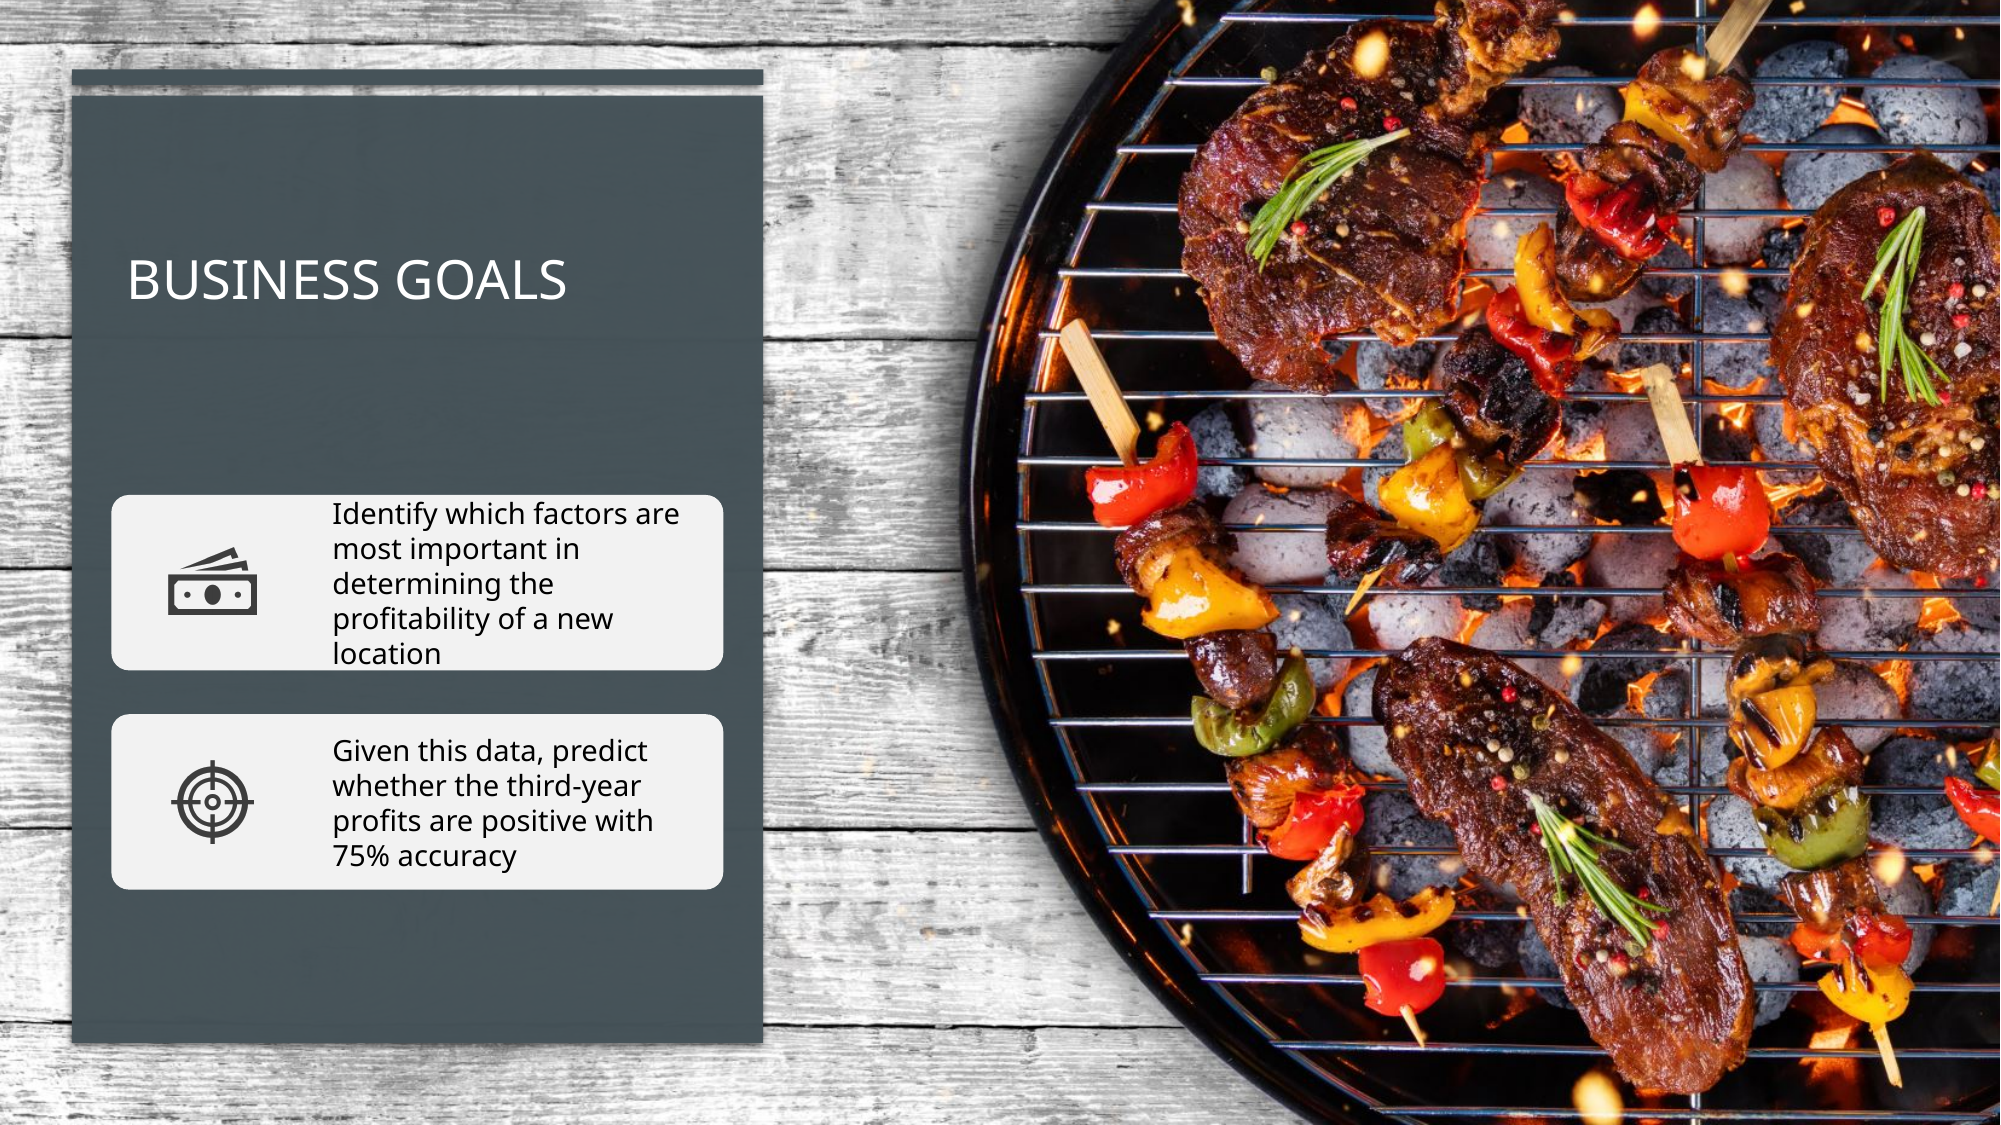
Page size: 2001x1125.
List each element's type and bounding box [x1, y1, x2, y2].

text_box [71, 68, 764, 1044]
picture [0, 0, 2000, 1125]
list [110, 399, 724, 986]
